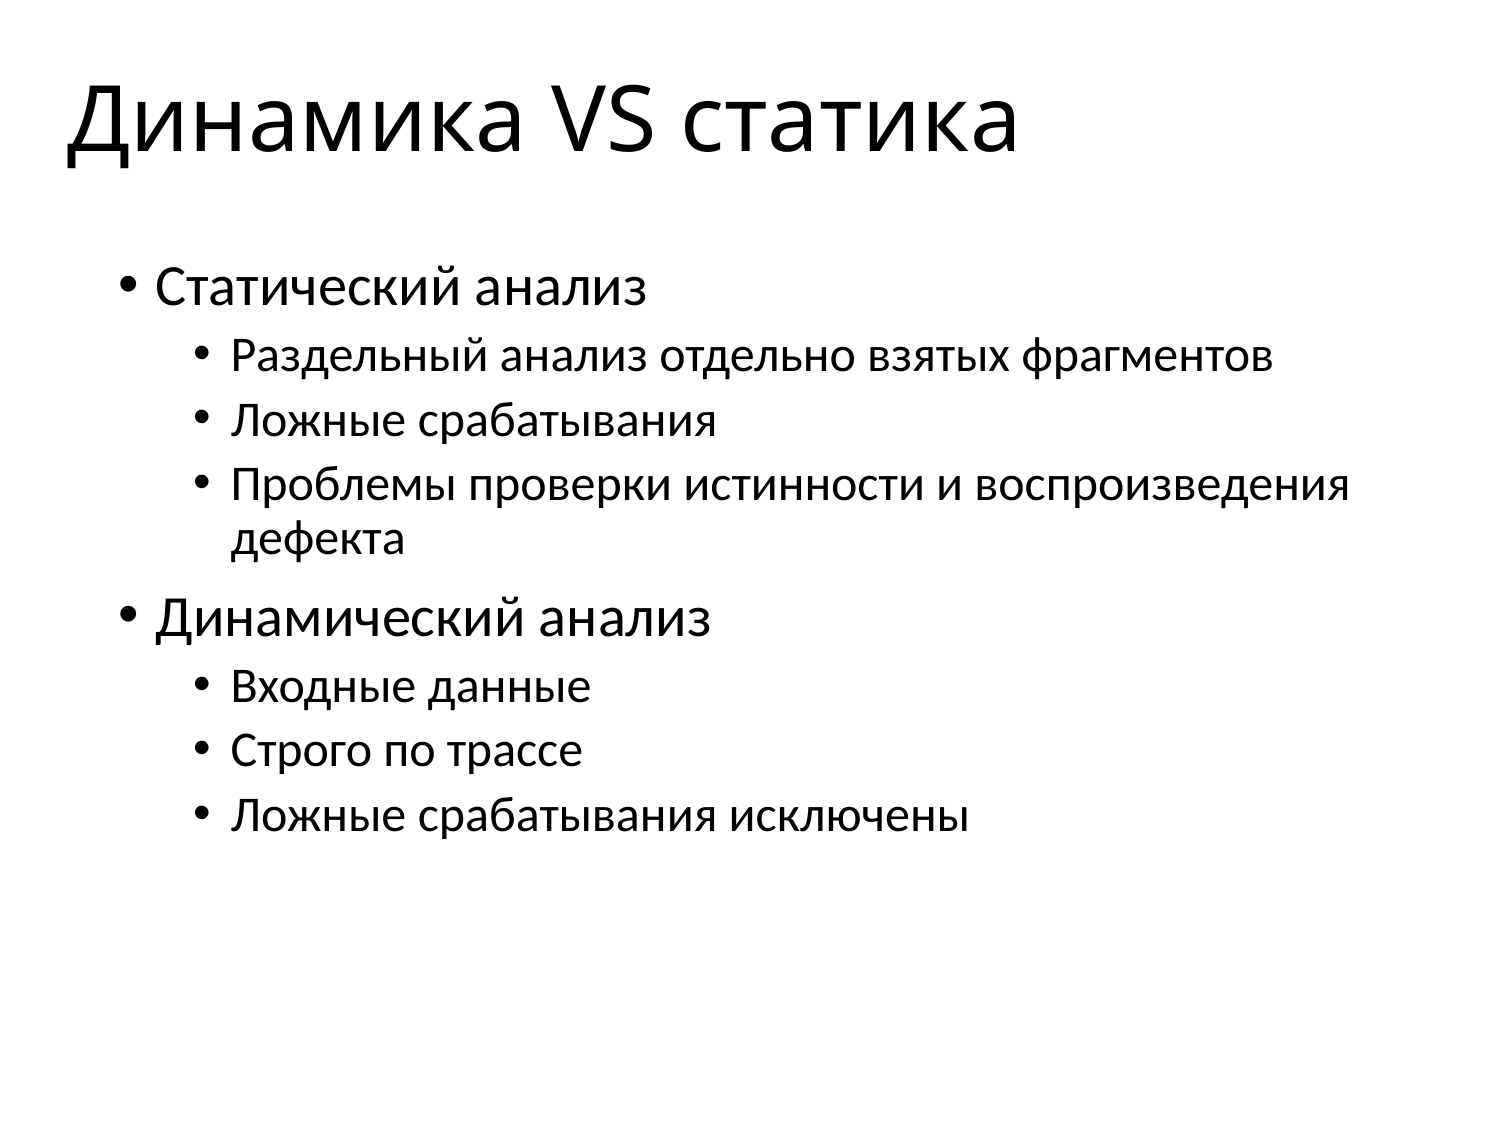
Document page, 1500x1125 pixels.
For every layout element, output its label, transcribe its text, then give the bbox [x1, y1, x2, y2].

list Статический анализ Раздельный анализ отдельно взятых фрагментов Ложные срабатывания Проблемы проверки истинности и воспроизведения дефекта Динамический анализ Входные данные Строго по трассе Ложные срабатывания исключены [103, 247, 1397, 1014]
title Динамика VS статика [52, 13, 1468, 231]
